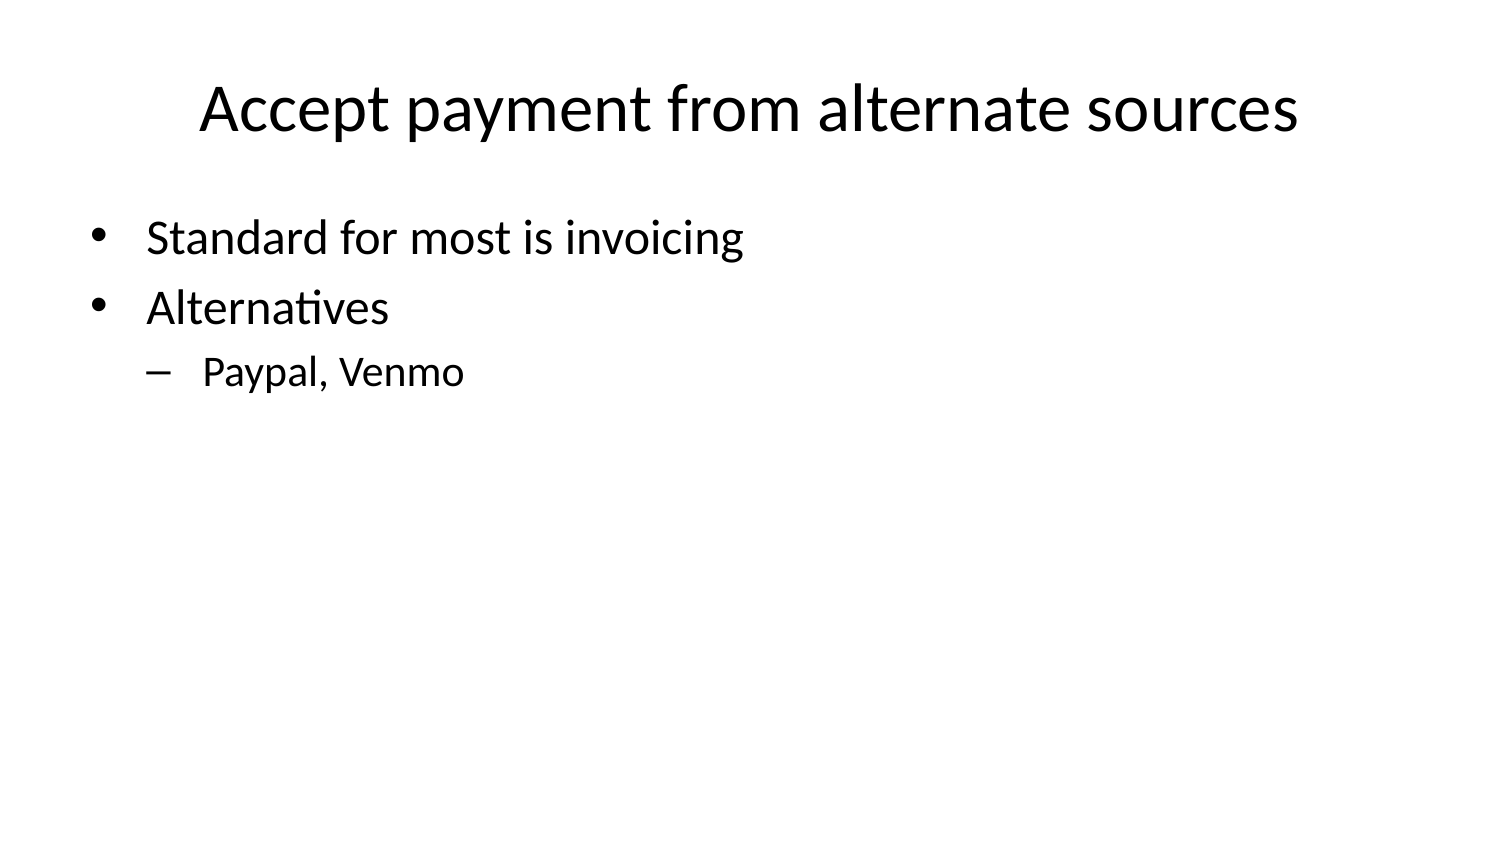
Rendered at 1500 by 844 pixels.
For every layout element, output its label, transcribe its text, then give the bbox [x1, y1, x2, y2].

list Standard for most is invoicing Alternatives Paypal, Venmo [75, 196, 1425, 754]
title Accept payment from alternate sources [75, 33, 1425, 175]
